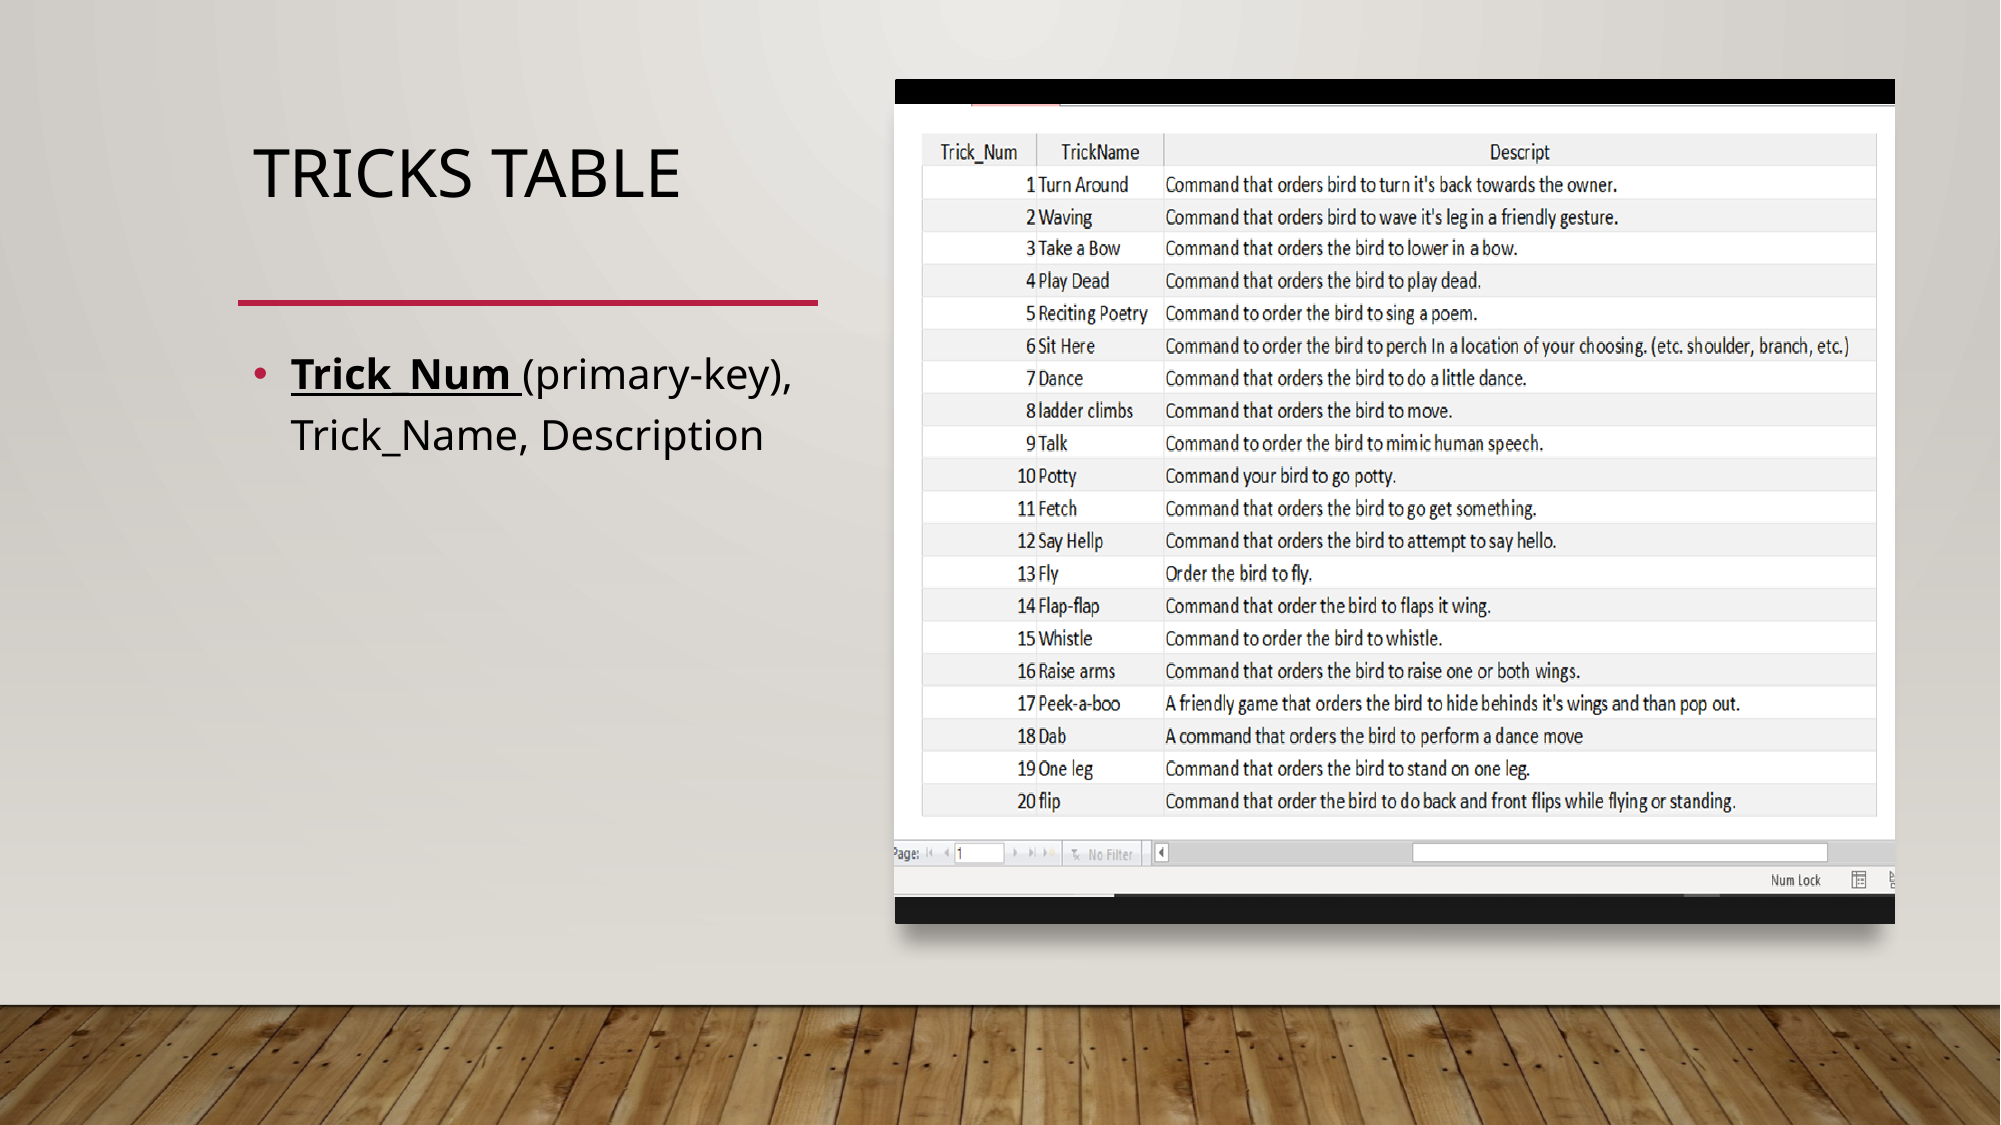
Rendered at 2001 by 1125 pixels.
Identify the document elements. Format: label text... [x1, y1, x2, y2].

text_box [0, 0, 2000, 330]
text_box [895, 78, 1896, 104]
list Trick_Num (primary-key), Trick_Name, Description [238, 330, 817, 897]
title Tricks Table [238, 131, 818, 302]
picture [894, 104, 1896, 897]
picture [0, 1006, 2000, 1125]
text_box [0, 330, 2000, 1004]
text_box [895, 897, 1896, 924]
